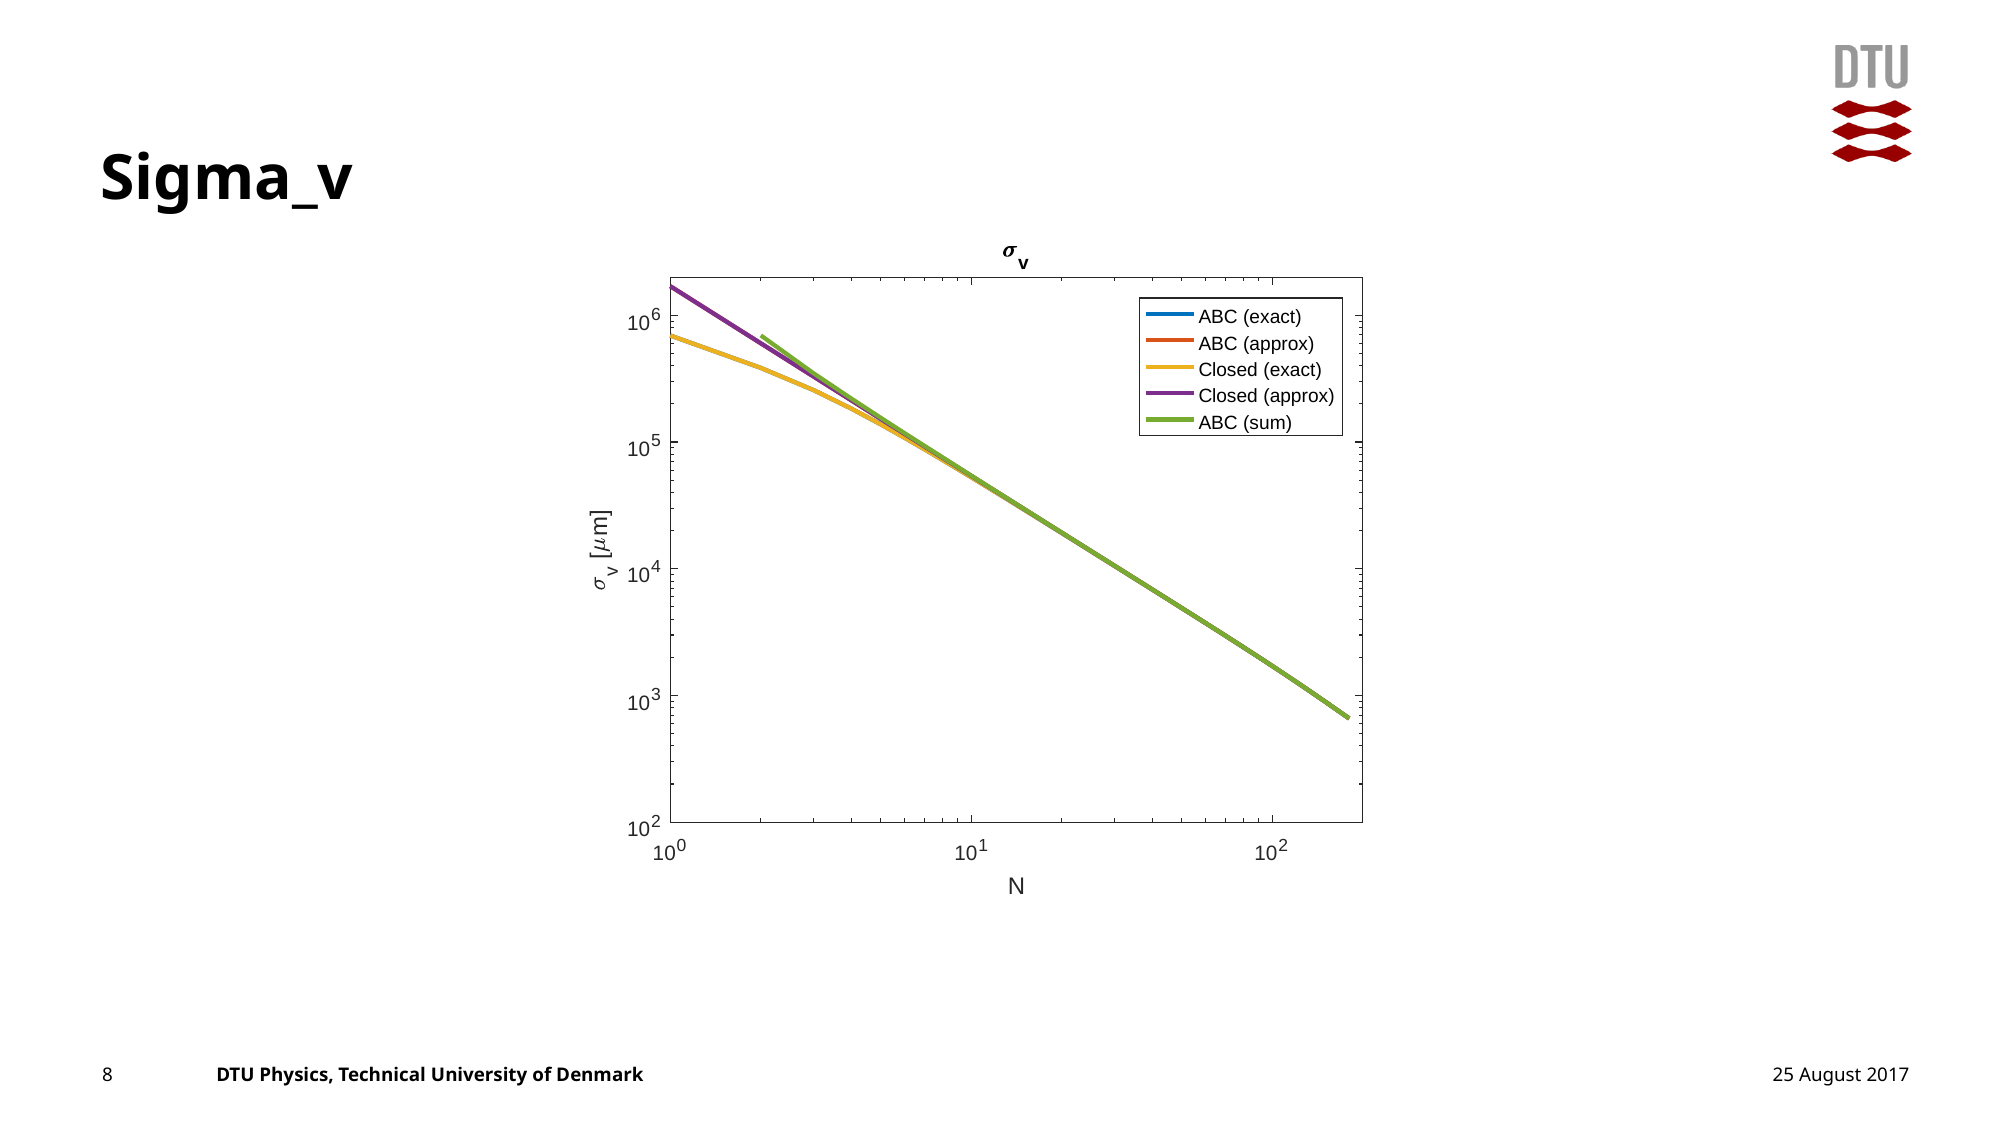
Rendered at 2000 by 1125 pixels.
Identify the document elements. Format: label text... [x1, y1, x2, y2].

picture [1834, 45, 1912, 162]
title Sigma_v [100, 24, 1834, 212]
slide_number 8 [102, 1062, 201, 1113]
picture [553, 227, 1447, 898]
